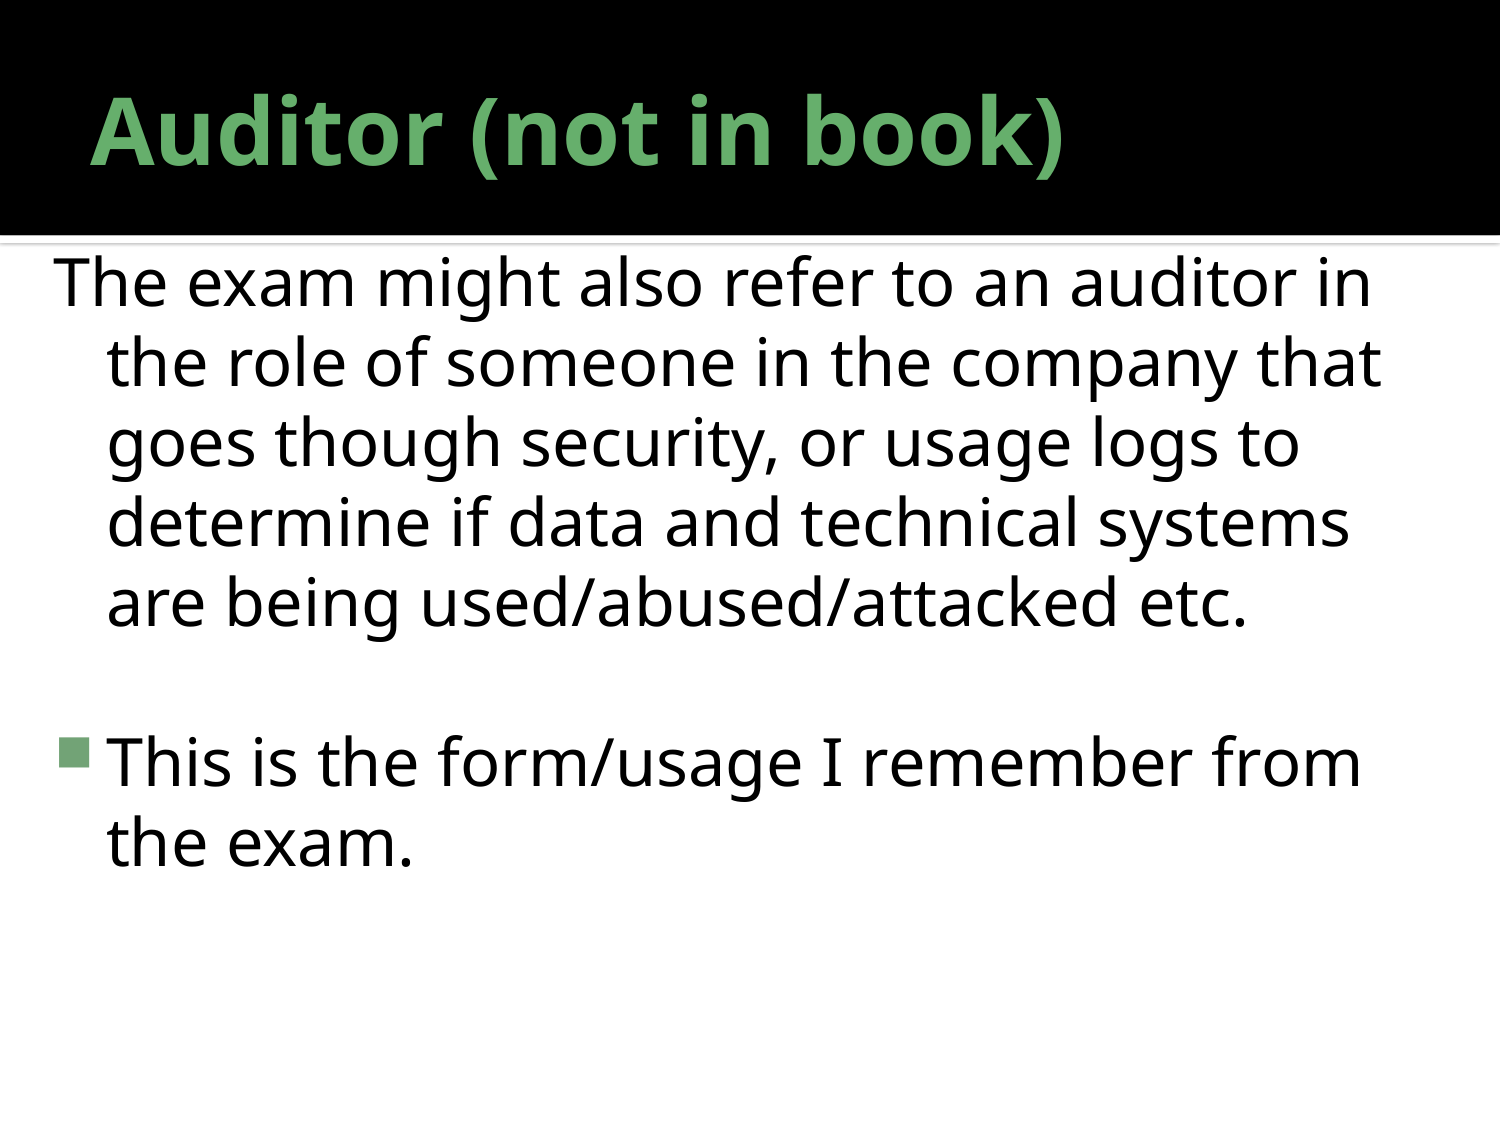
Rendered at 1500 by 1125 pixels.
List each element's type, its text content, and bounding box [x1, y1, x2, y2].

list The exam might also refer to an auditor in the role of someone in the company that goes though security, or usage logs to determine if data and technical systems are being used/abused/attacked etc. This is the form/usage I remember from the exam. [24, 224, 1475, 1100]
title Auditor (not in book) [75, 25, 1425, 224]
